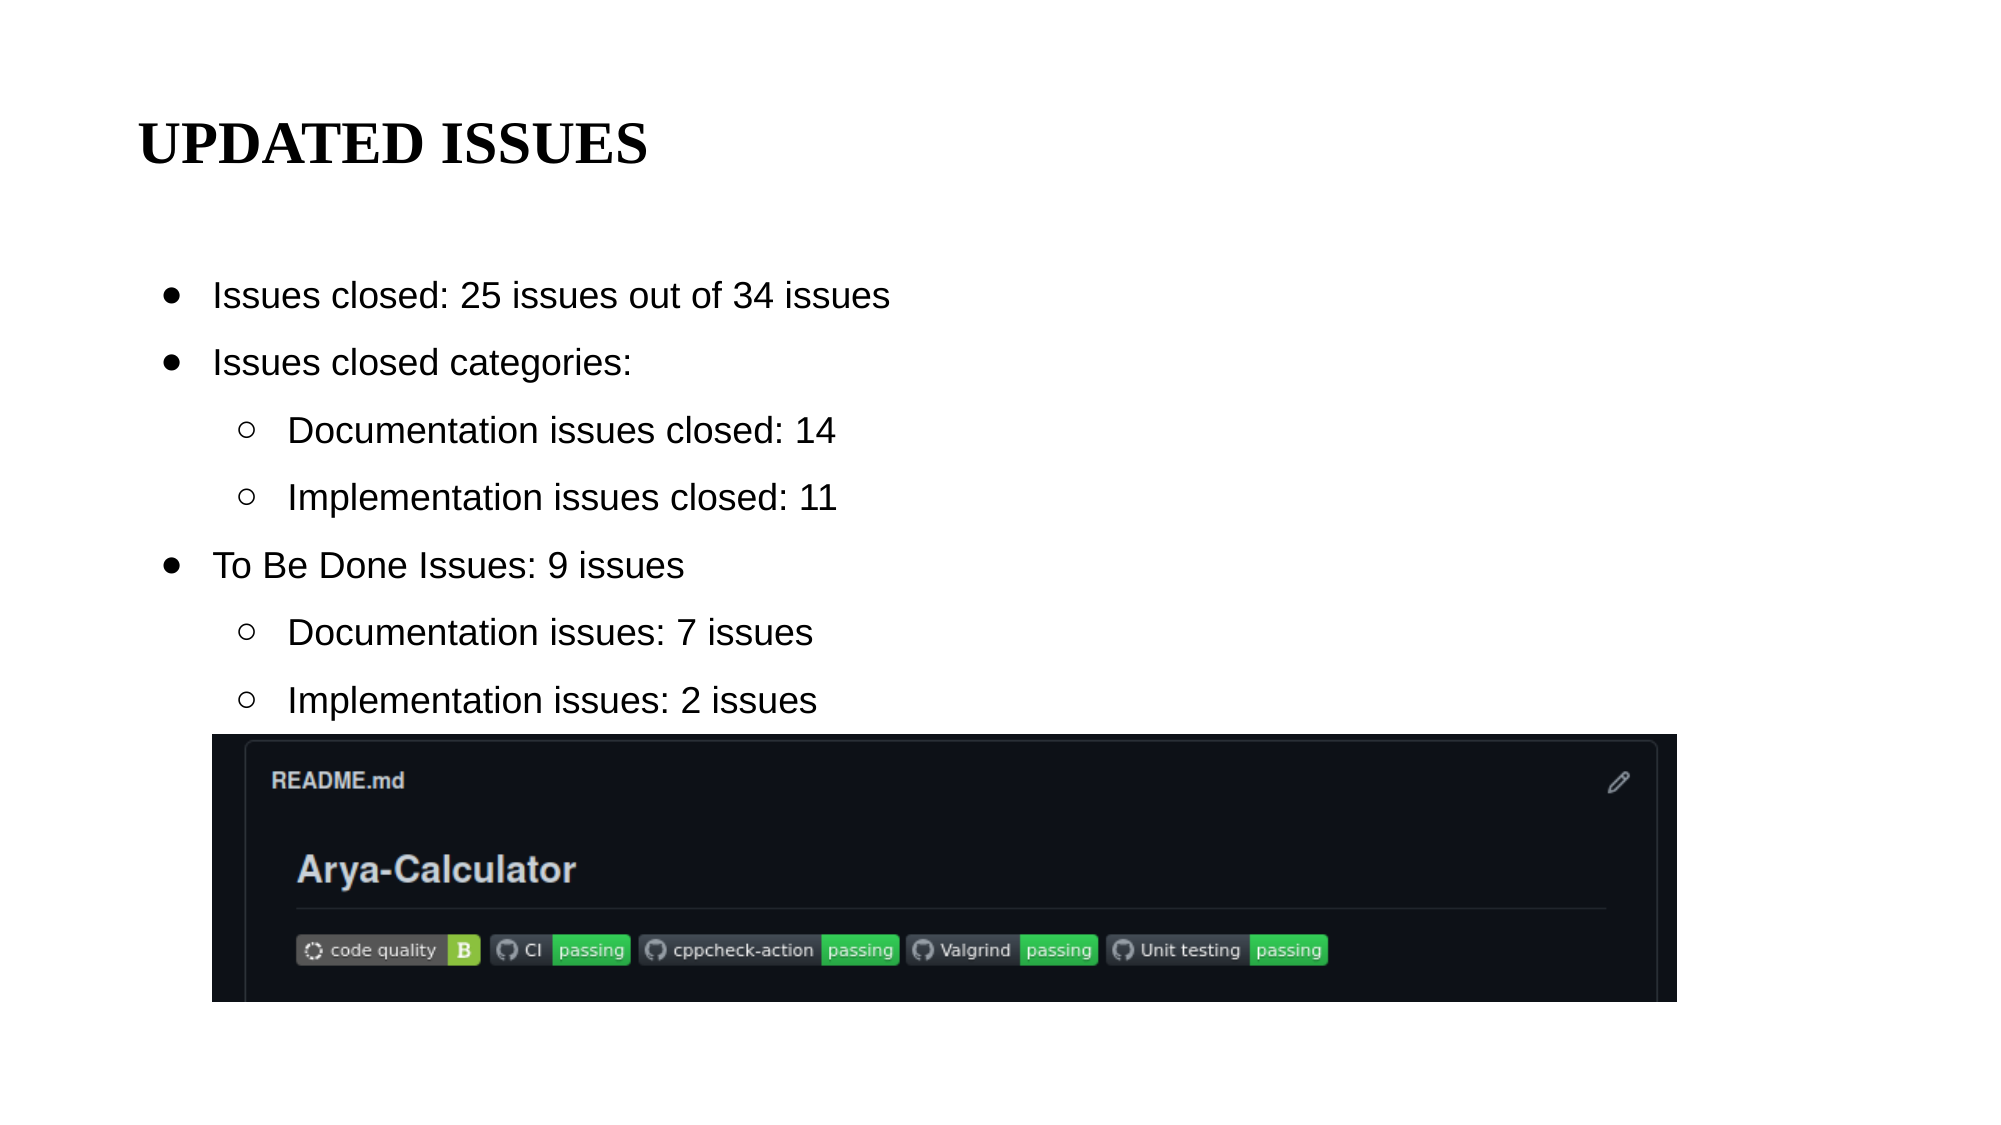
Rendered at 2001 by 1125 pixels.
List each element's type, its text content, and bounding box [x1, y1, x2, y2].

picture [211, 734, 1677, 1003]
title UPDATED ISSUES [137, 30, 1863, 248]
subtitle Issues closed: 25 issues out of 34 issues Issues closed categories: Documentation issues closed: 14 Implementation issues closed: 11 To Be Done Issues: 9 issues Documentation issues: 7 issues Implementation issues: 2 issues [137, 248, 1863, 1039]
